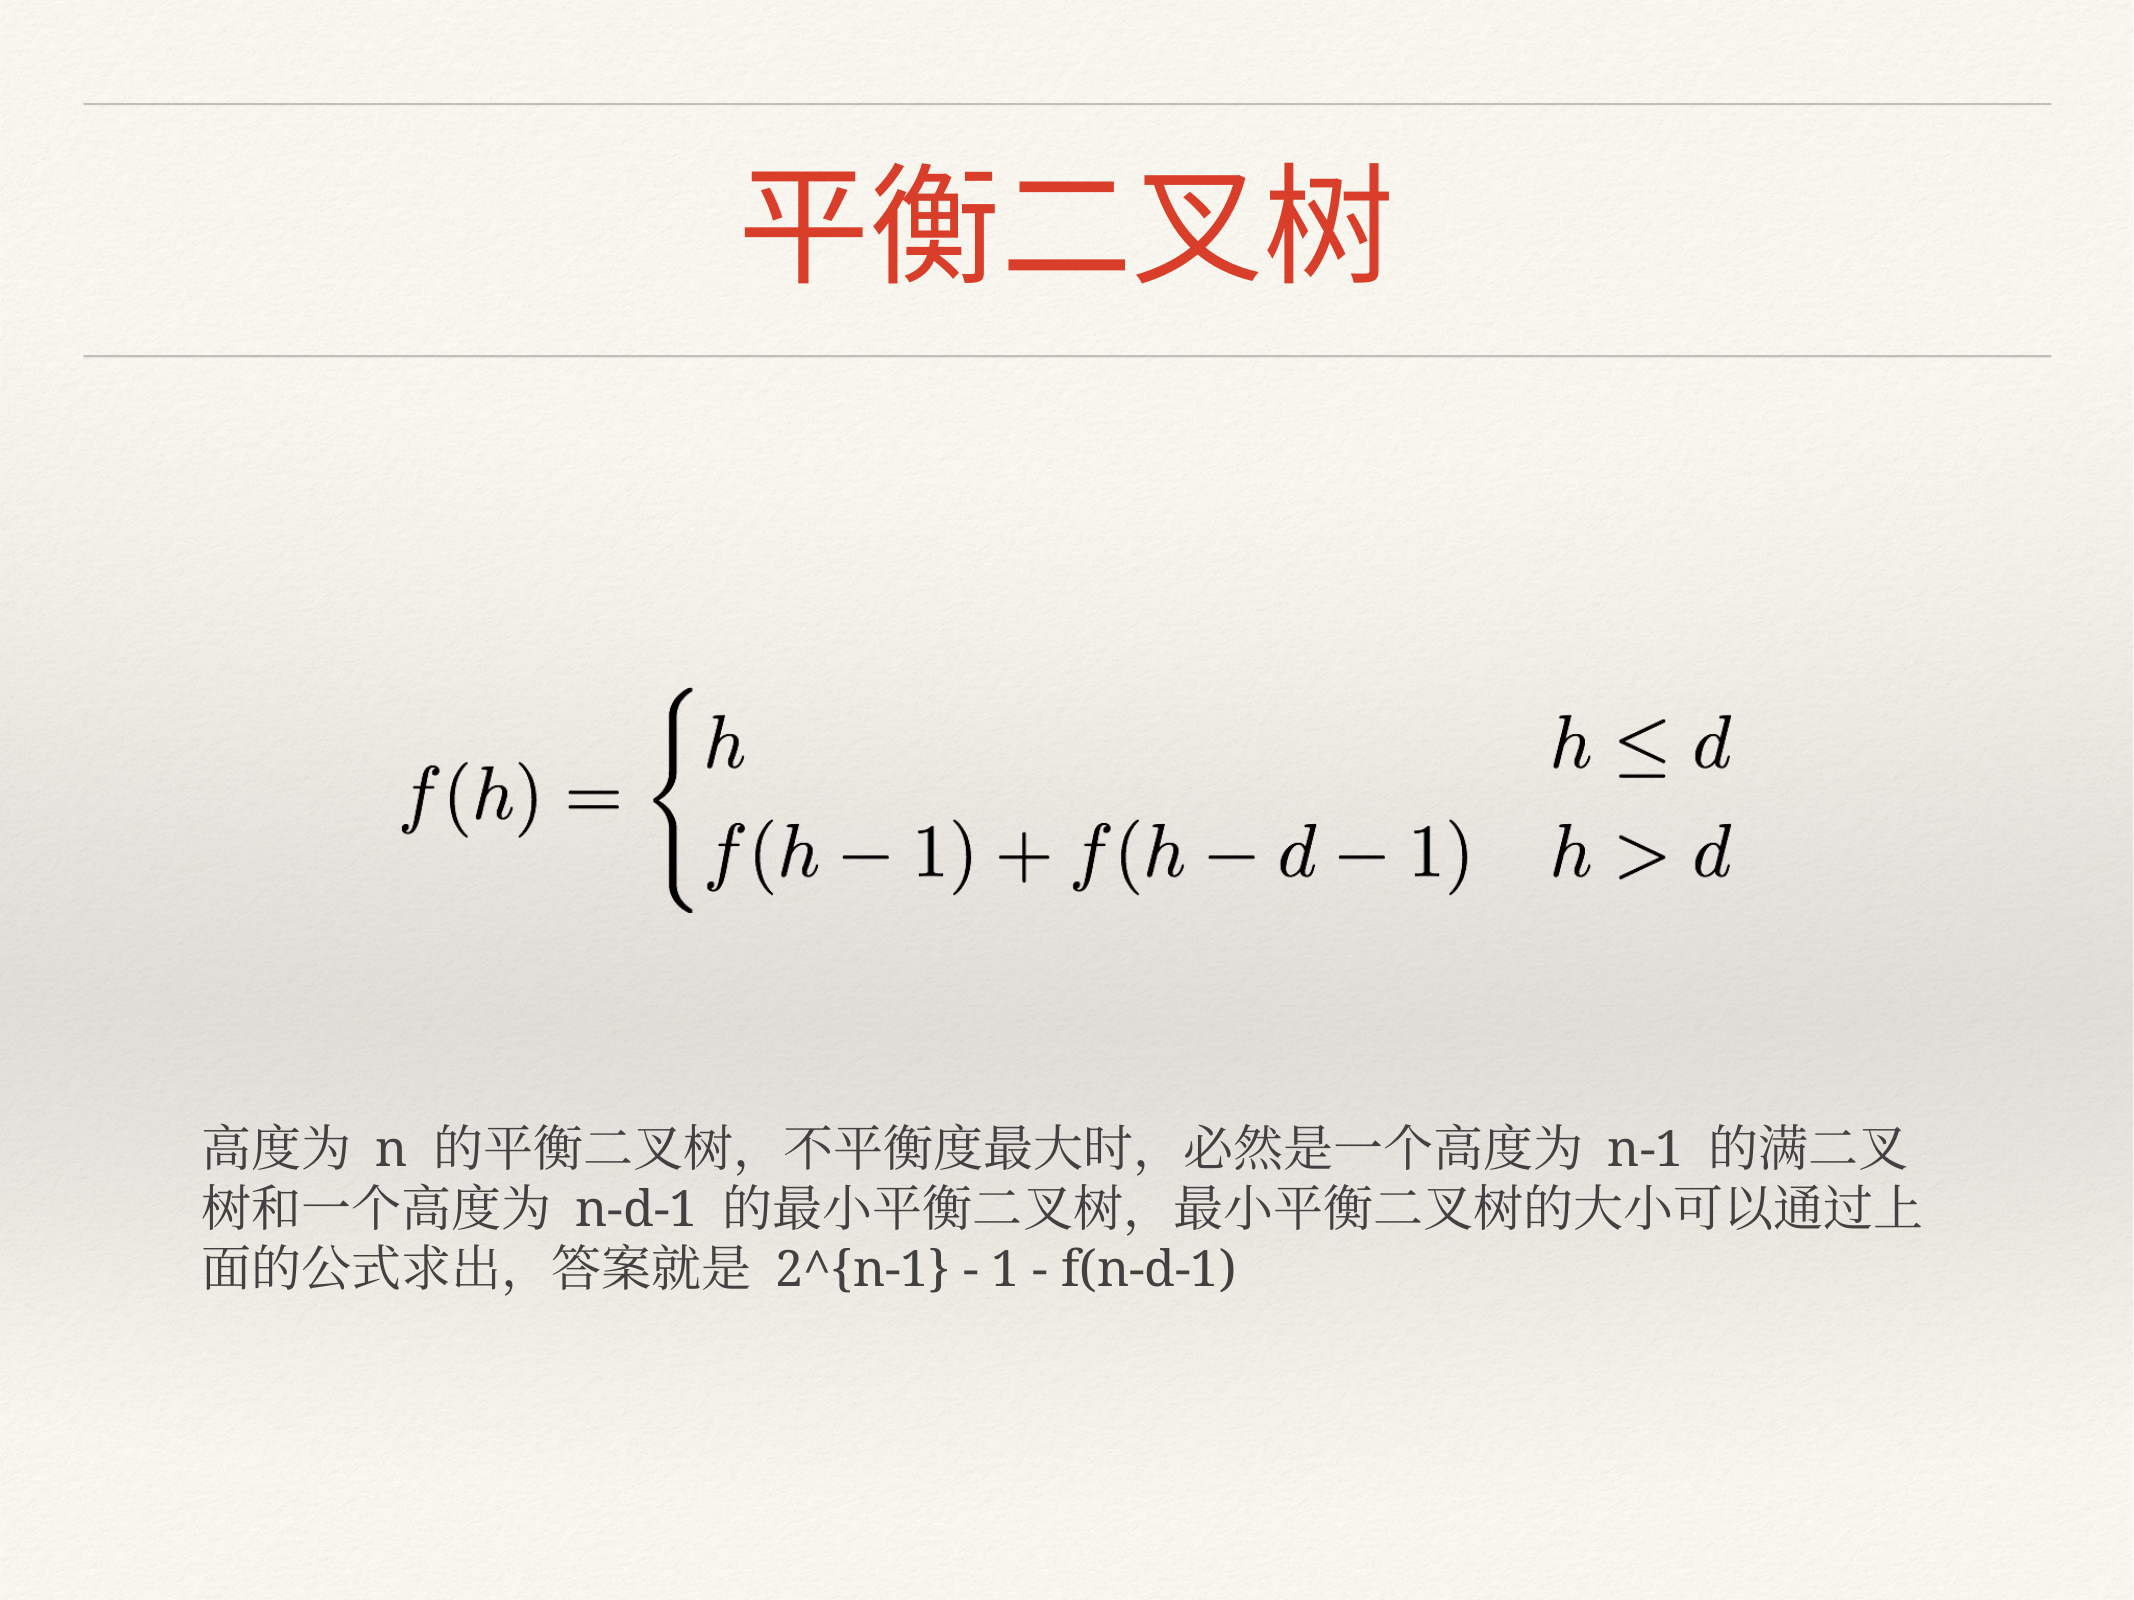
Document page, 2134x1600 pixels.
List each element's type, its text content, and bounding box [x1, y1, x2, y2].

text_box 高度为 n 的平衡二叉树，不平衡度最大时，必然是一个高度为 n-1 的满二叉树和一个高度为 n-d-1 的最小平衡二叉树，最小平衡二叉树的大小可以通过上面的公式求出，答案就是 2^{n-1} - 1 - f(n-d-1) [192, 1107, 1941, 1305]
title 平衡二叉树 [82, 130, 2051, 332]
picture [0, 0, 2134, 1600]
